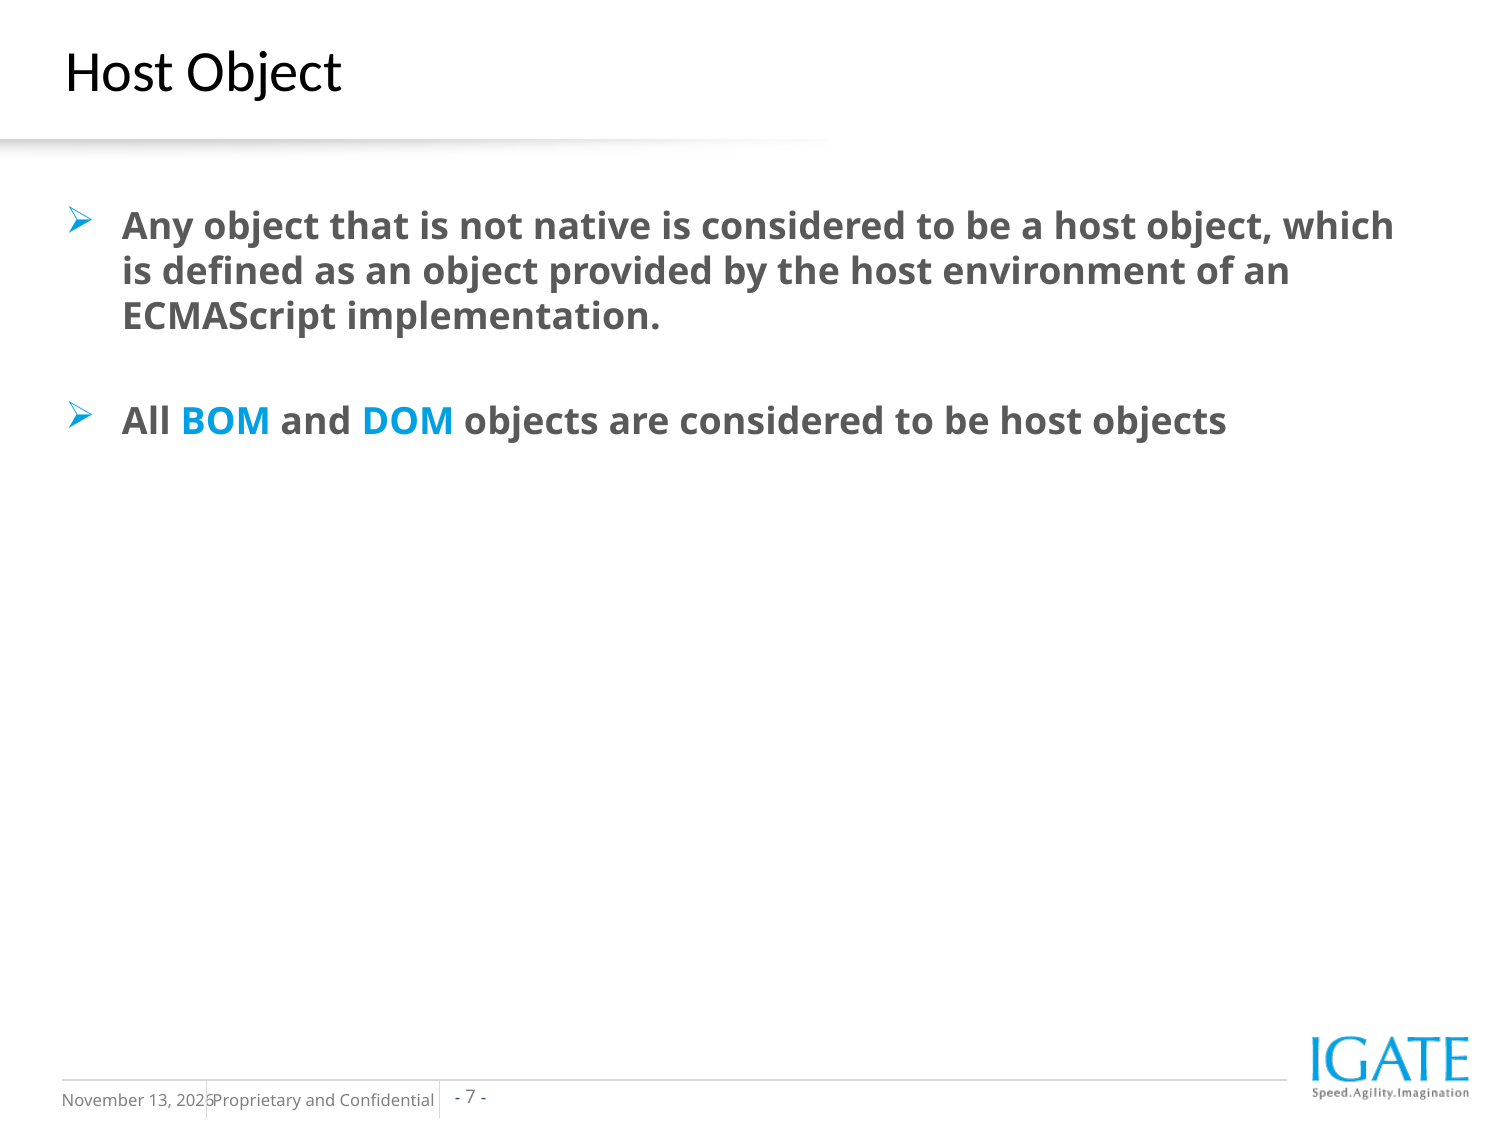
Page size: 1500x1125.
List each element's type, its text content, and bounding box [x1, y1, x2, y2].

list Any object that is not native is considered to be a host object, which is defined as an object provided by the host environment of an ECMAScript implementation. All BOM and DOM objects are considered to be host objects [50, 194, 1432, 937]
picture [1304, 1028, 1475, 1105]
picture [0, 112, 919, 174]
footer [512, 1042, 988, 1103]
title Host Object [50, 3, 1400, 134]
